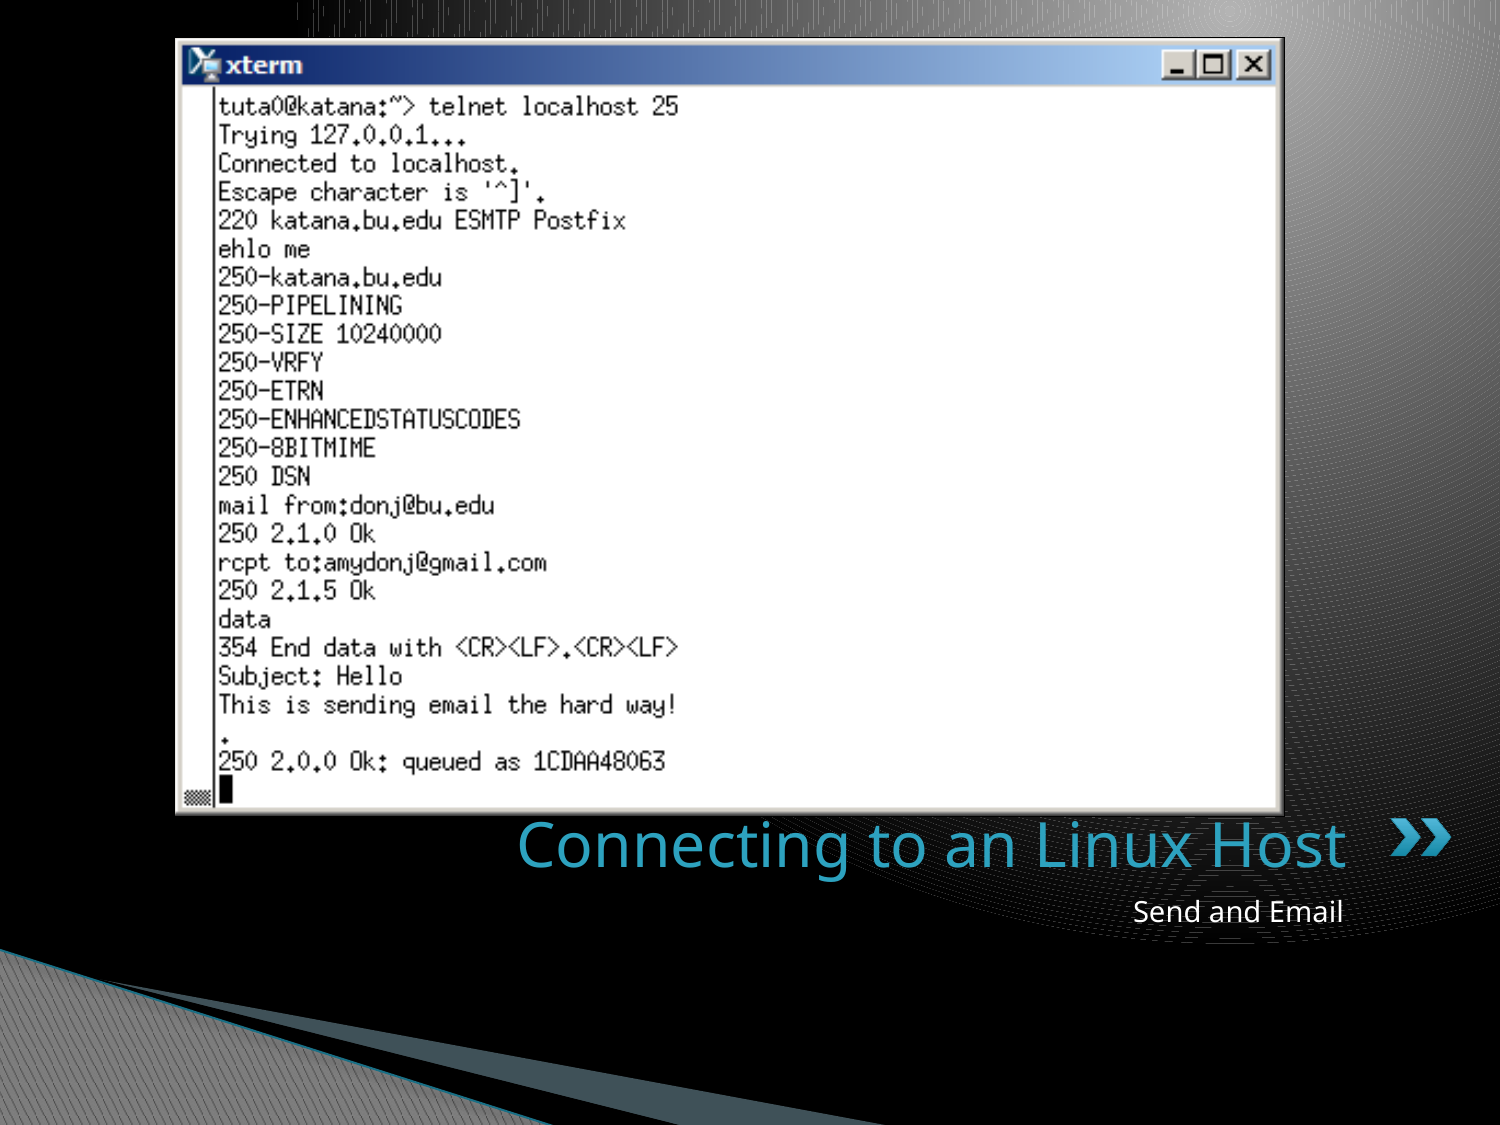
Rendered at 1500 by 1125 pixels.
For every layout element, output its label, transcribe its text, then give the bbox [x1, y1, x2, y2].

picture [174, 37, 1285, 817]
title Connecting to an Linux Host [37, 798, 1363, 891]
list Send and Email [187, 892, 1363, 1000]
picture [0, 952, 543, 1125]
